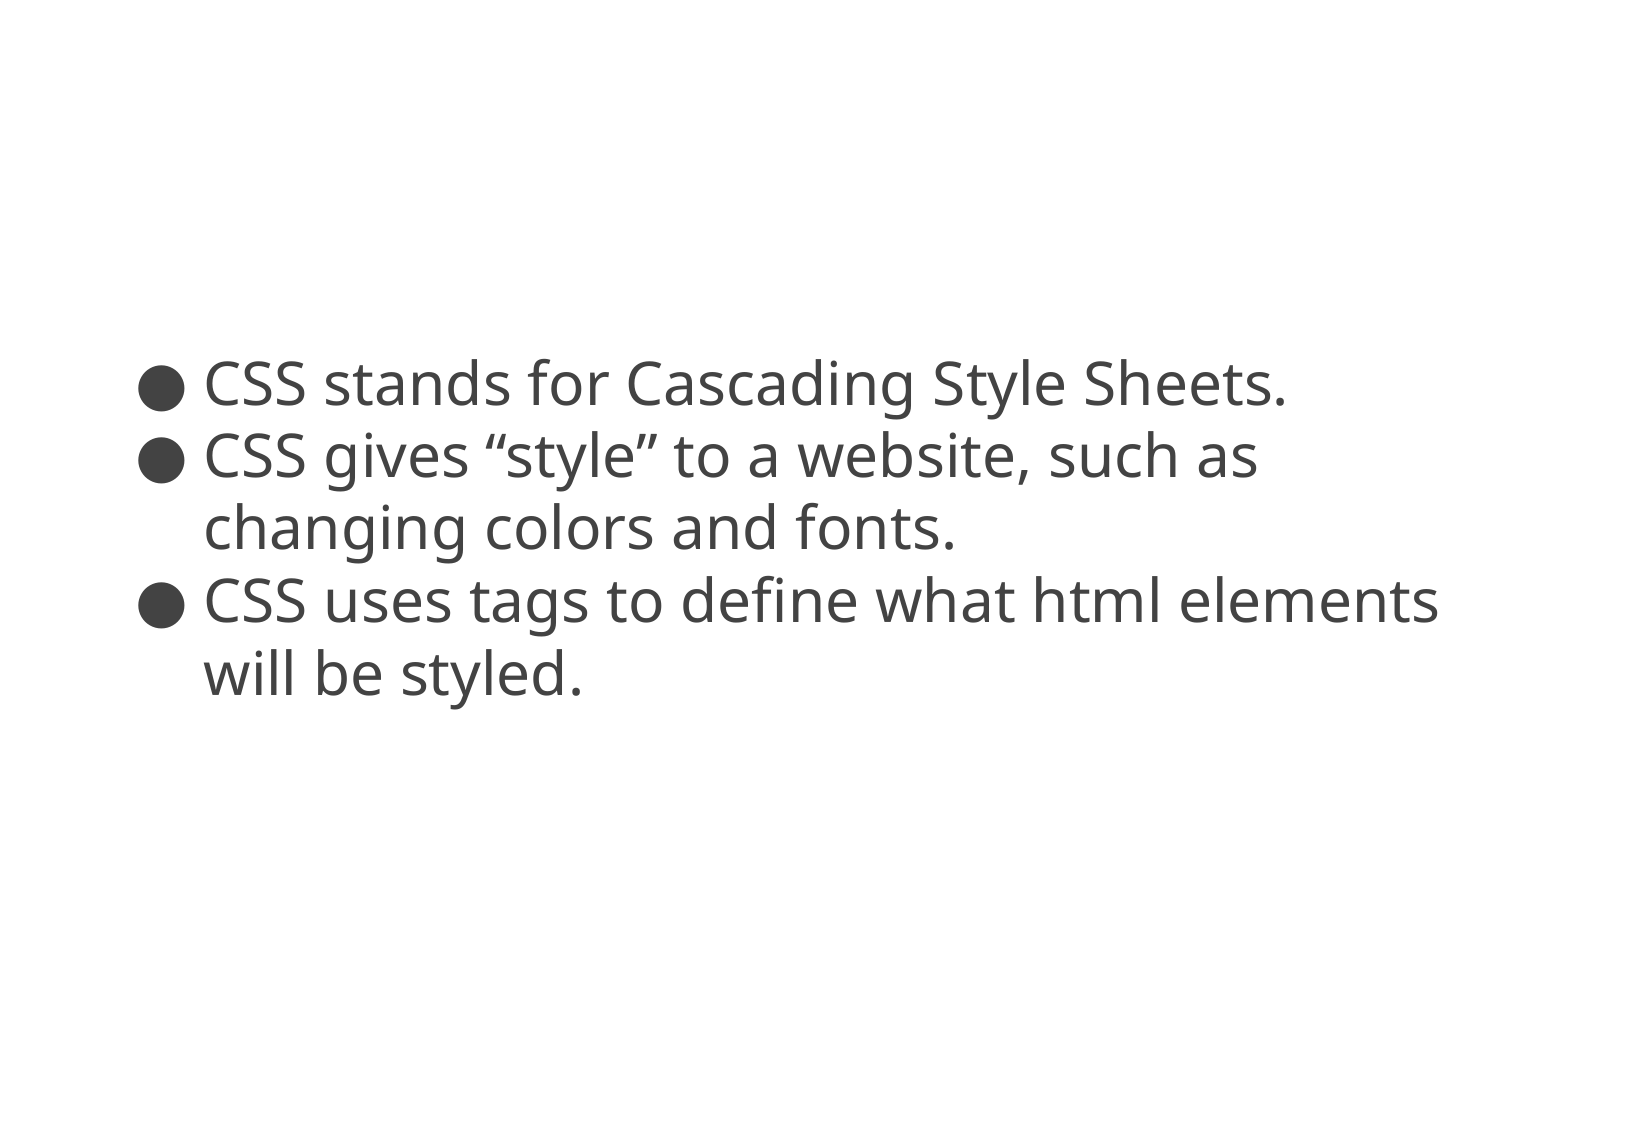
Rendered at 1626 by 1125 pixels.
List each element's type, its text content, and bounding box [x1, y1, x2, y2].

list CSS stands for Cascading Style Sheets. CSS gives “style” to a website, such as changing colors and fonts. CSS uses tags to define what html elements will be styled. [113, 329, 1539, 891]
